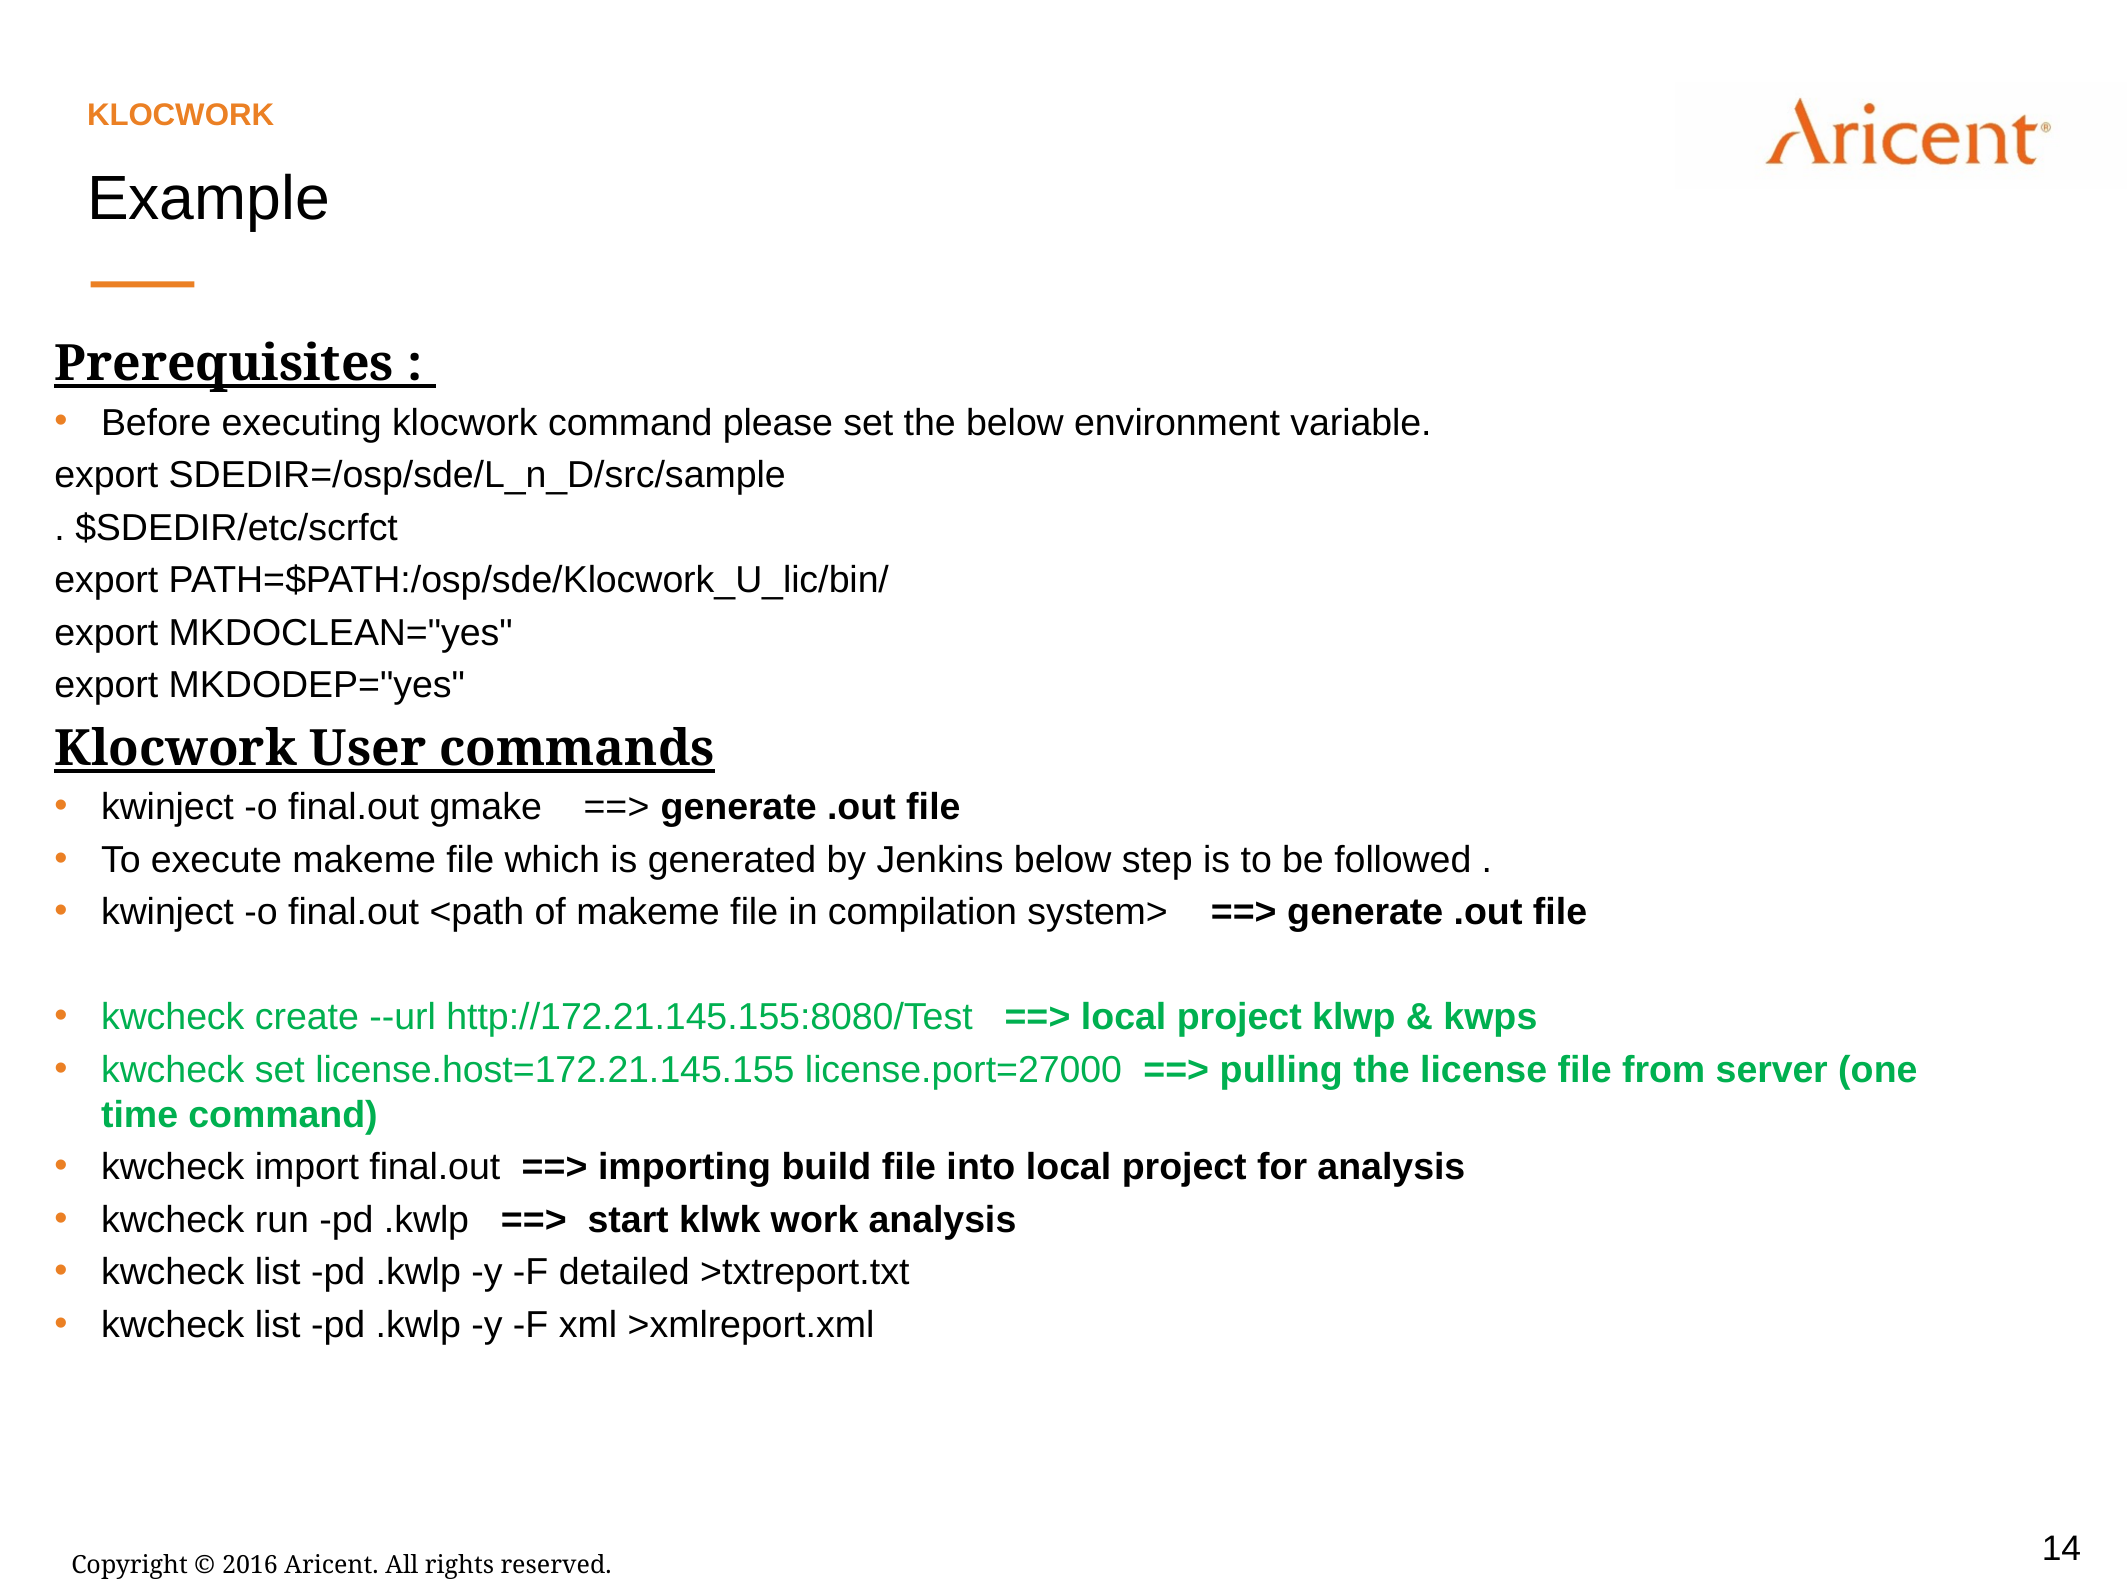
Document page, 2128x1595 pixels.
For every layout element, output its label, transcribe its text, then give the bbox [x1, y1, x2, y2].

picture [1675, 82, 2128, 189]
list Klocwork [72, 46, 1742, 140]
list Example [72, 150, 1742, 277]
list Prerequisites : Before executing klocwork command please set the below environment variable. export SDEDIR=/osp/sde/L_n_D/src/sample . $SDEDIR/etc/scrfct export PATH=$PATH:/osp/sde/Klocwork_U_lic/bin/ export MKDOCLEAN="yes" export MKDODEP="yes" Klocwork User commands kwinject -o final.out gmake ==> generate .out file To execute makeme file which is generated by Jenkins below step is to be followed . kwinject -o final.out <path of makeme file in compilation system> ==> generate .out file kwcheck create --url http://172.21.145.155:8080/Test ==> local project klwp & kwps kwcheck set license.host=172.21.145.155 license.port=27000 ==> pulling the license file from server (one time command) kwcheck import final.out ==> importing build file into local project for analysis kwcheck run -pd .kwlp ==> start klwk work analysis kwcheck list -pd .kwlp -y -F detailed >txtreport.txt kwcheck list -pd .kwlp -y -F xml >xmlreport.xml [39, 322, 2016, 1421]
